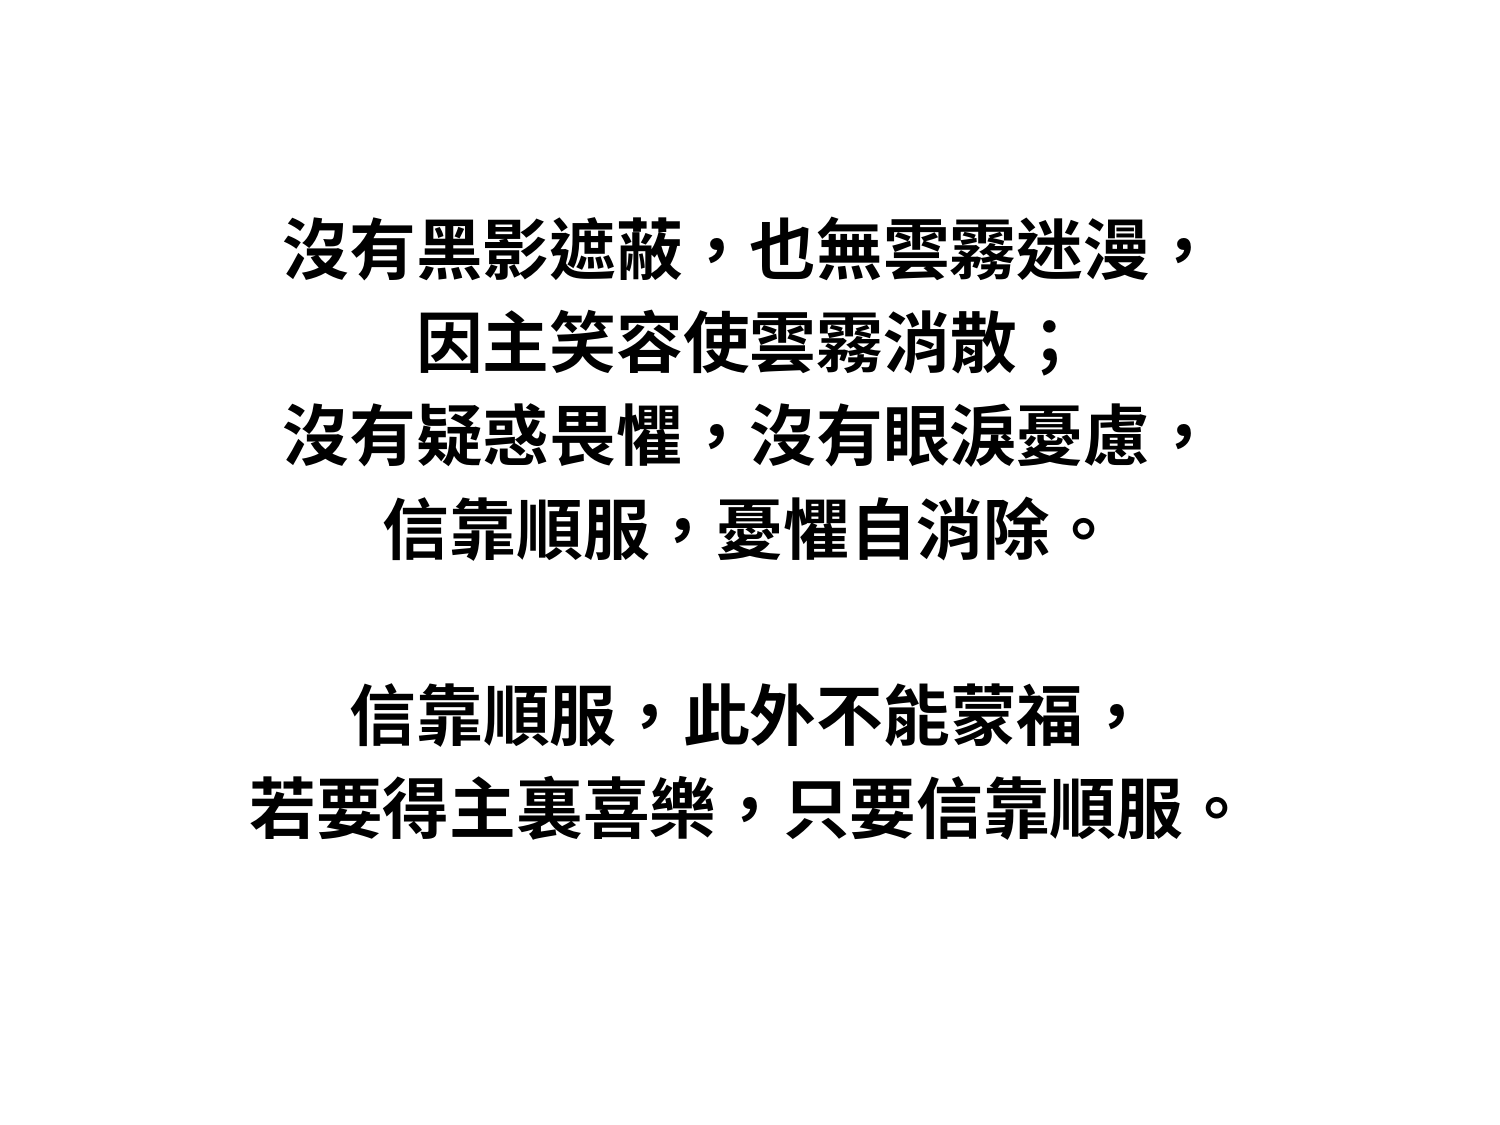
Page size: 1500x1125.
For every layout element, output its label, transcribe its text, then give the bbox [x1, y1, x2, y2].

list 沒有黑影遮蔽，也無雲霧迷漫， 因主笑容使雲霧消散； 沒有疑惑畏懼，沒有眼淚憂慮， 信靠順服，憂懼自消除。 信靠順服，此外不能蒙福， 若要得主裏喜樂，只要信靠順服。 [0, 200, 1500, 1025]
